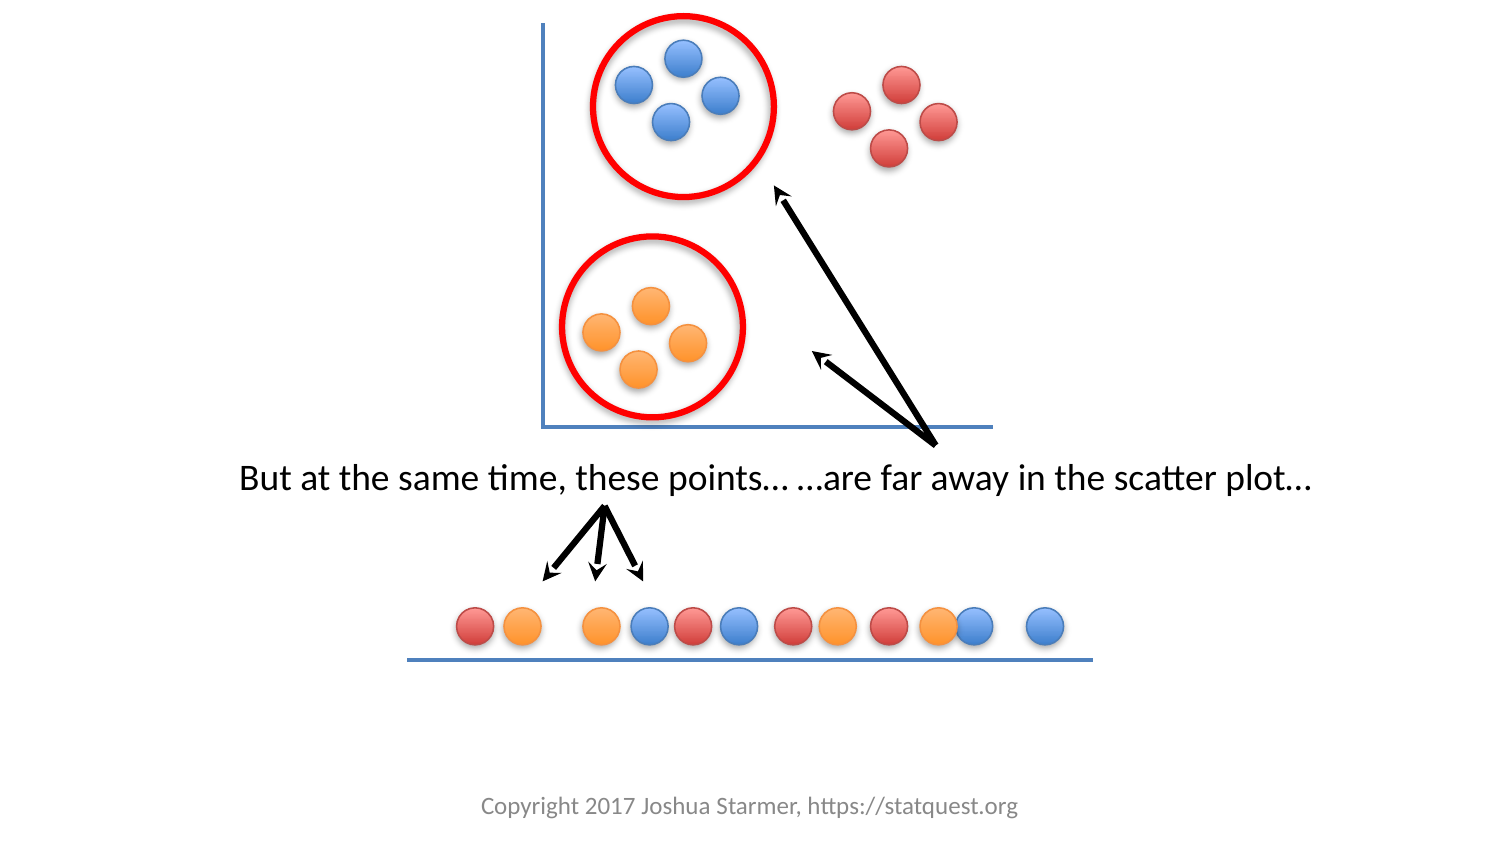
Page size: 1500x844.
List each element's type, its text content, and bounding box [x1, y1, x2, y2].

text_box [456, 607, 494, 645]
text_box [870, 607, 908, 645]
text_box [503, 607, 542, 645]
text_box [542, 505, 593, 582]
text_box [958, 607, 993, 645]
footer Copyright 2017 Joshua Starmer, https://statquest.org [454, 782, 1046, 827]
text_box [1026, 607, 1064, 645]
text_box But at the same time, these points… …are far away in the scatter plot… [224, 445, 1341, 506]
text_box [920, 607, 958, 645]
text_box [562, 277, 577, 377]
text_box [582, 39, 958, 389]
text_box [595, 397, 710, 418]
text_box [674, 607, 712, 645]
text_box [720, 607, 758, 645]
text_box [604, 505, 644, 582]
text_box [582, 607, 621, 645]
text_box [631, 607, 669, 645]
text_box [624, 16, 743, 38]
text_box [774, 607, 812, 645]
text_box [594, 505, 603, 582]
text_box [819, 607, 857, 645]
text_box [773, 185, 936, 446]
